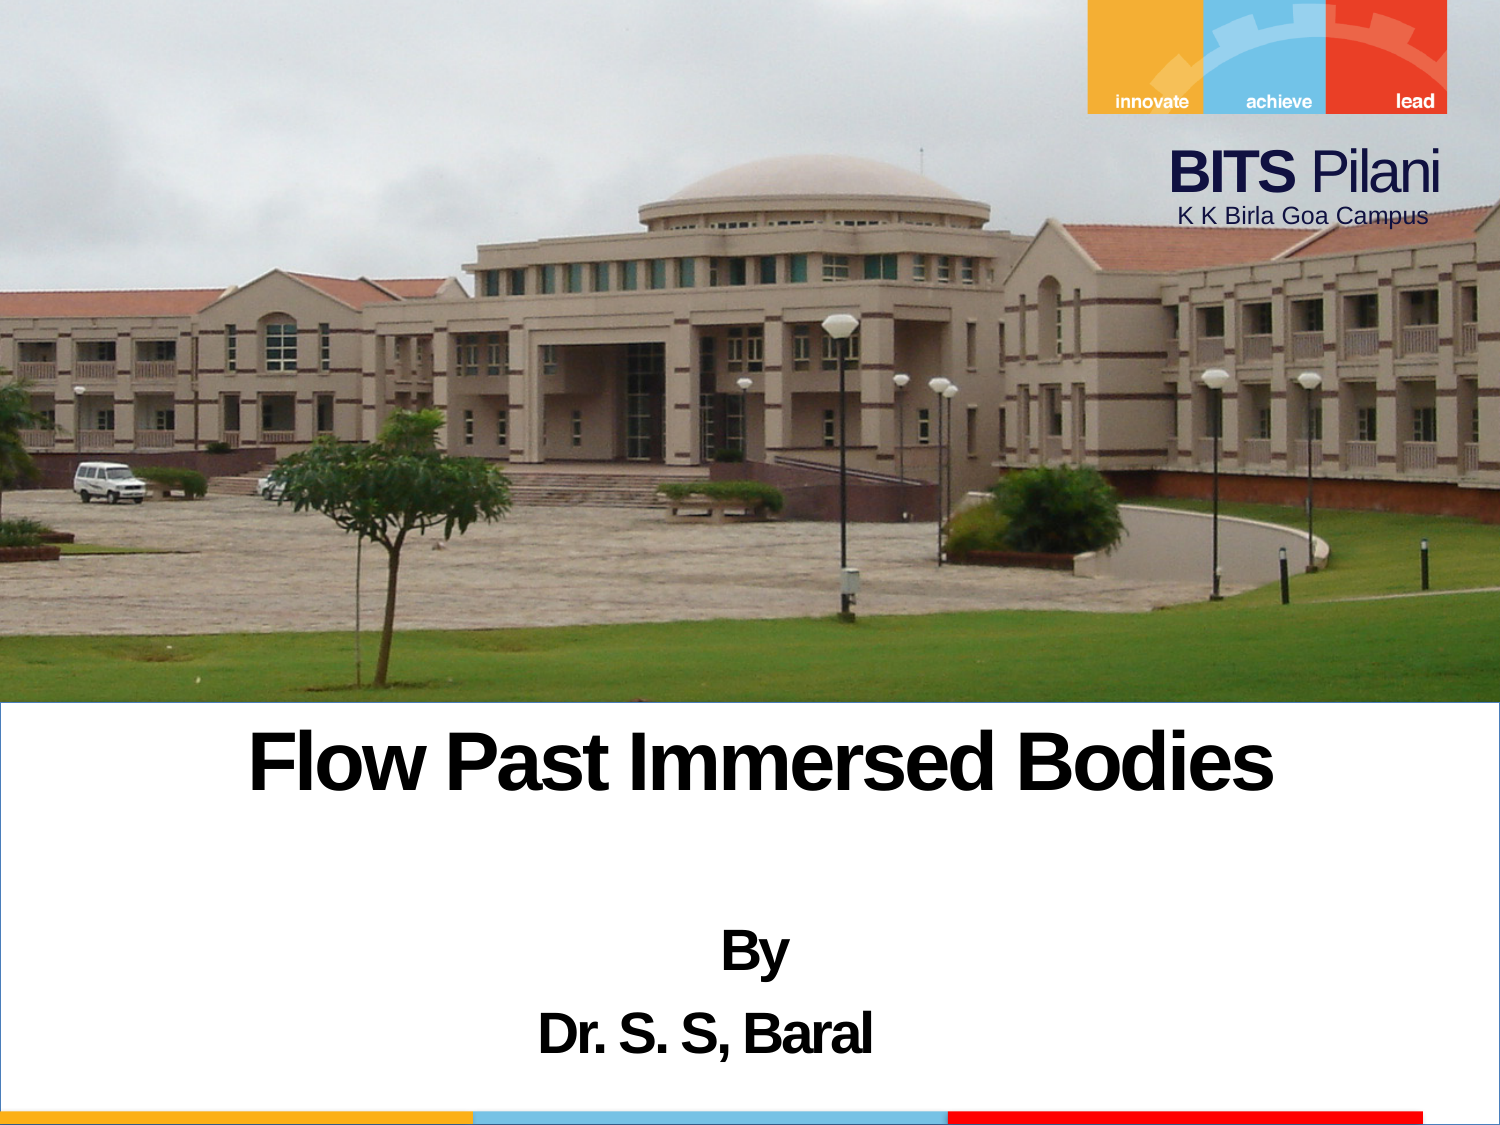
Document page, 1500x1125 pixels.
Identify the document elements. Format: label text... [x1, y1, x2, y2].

list Flow Past Immersed Bodies By Dr. S. S, Baral [24, 712, 1500, 1088]
picture [0, 0, 1500, 702]
